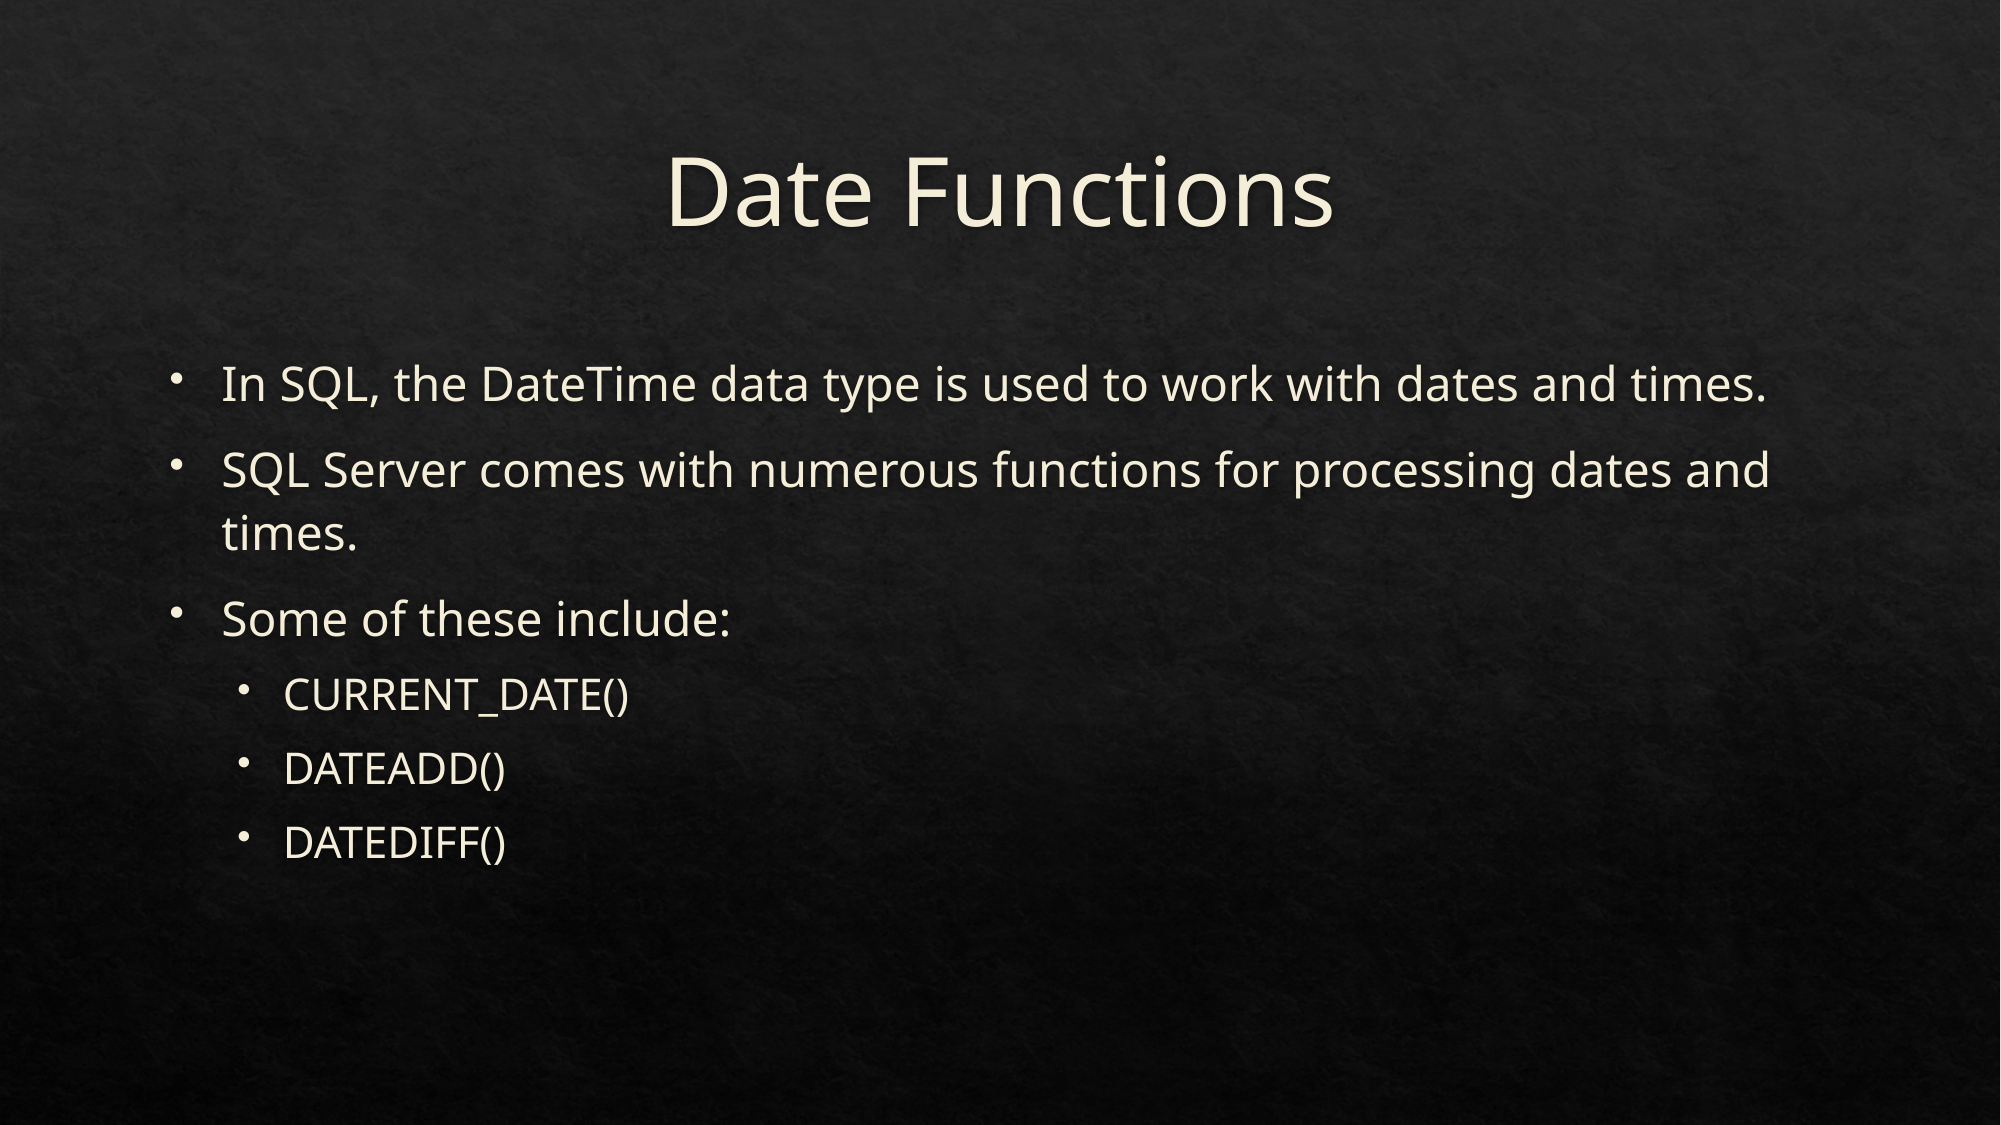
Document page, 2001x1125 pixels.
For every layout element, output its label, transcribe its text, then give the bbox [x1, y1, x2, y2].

list In SQL, the DateTime data type is used to work with dates and times. SQL Server comes with numerous functions for processing dates and times. Some of these include: CURRENT_DATE() DATEADD() DATEDIFF() [149, 340, 1849, 950]
title Date Functions [150, 91, 1850, 299]
